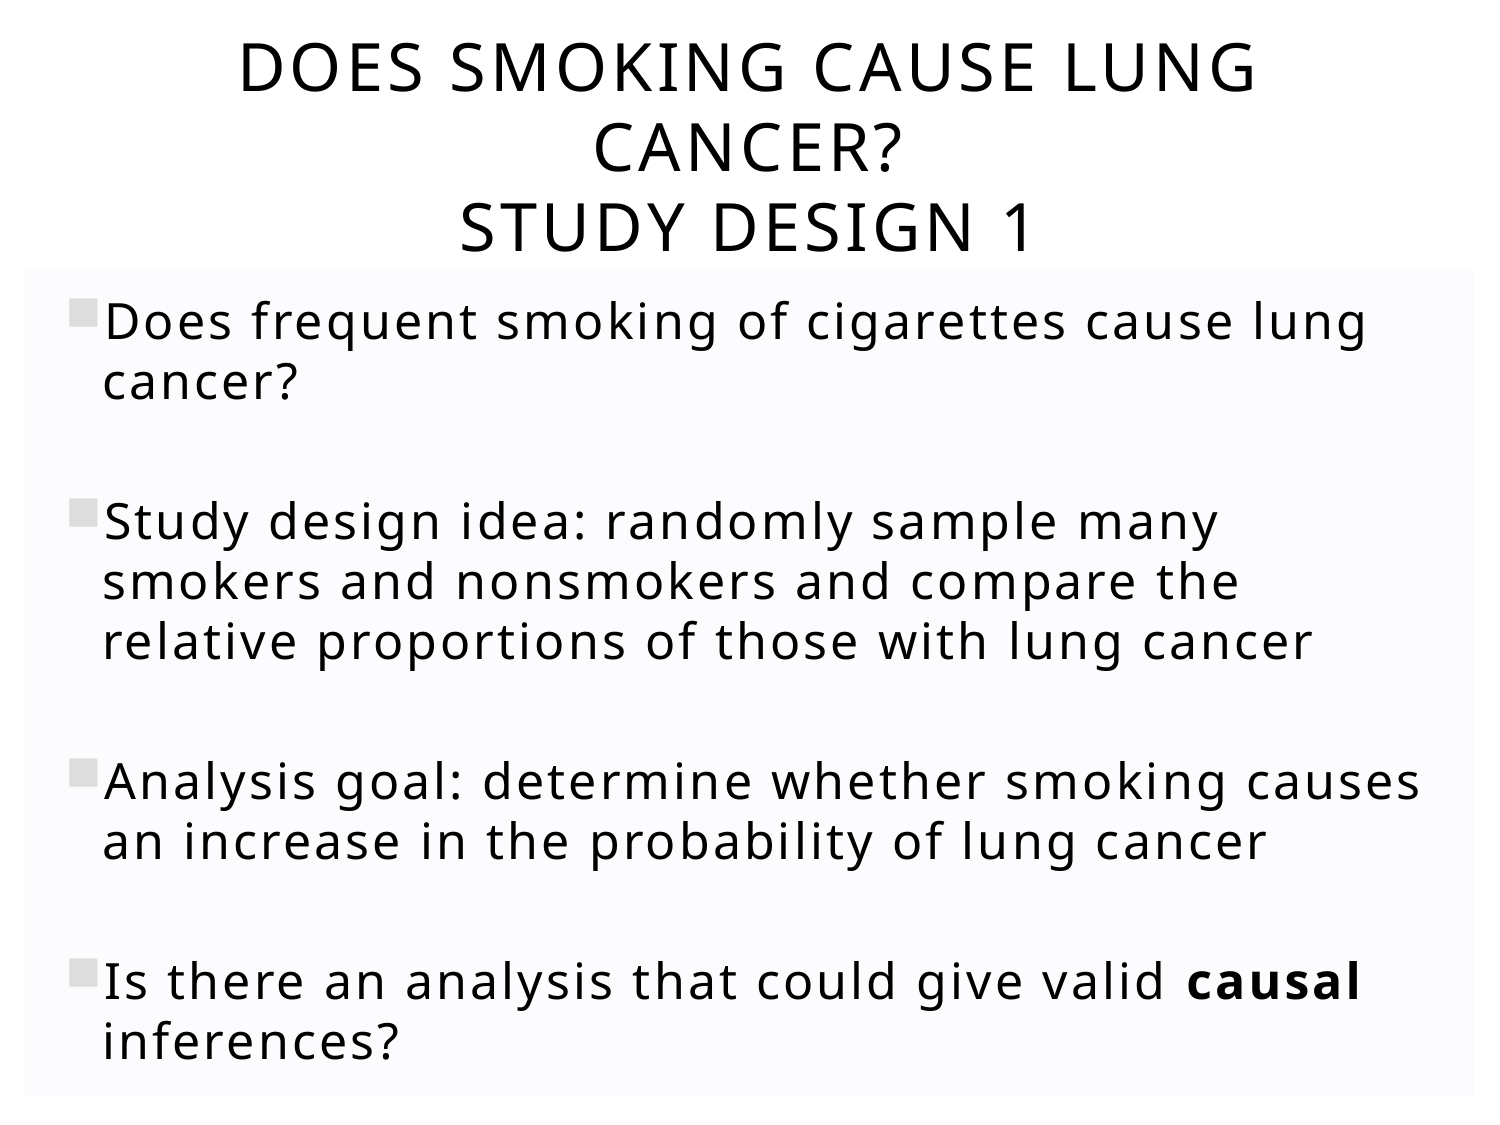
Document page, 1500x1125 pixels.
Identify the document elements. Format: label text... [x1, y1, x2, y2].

list Does frequent smoking of cigarettes cause lung cancer? Study design idea: randomly sample many smokers and nonsmokers and compare the relative proportions of those with lung cancer Analysis goal: determine whether smoking causes an increase in the probability of lung cancer Is there an analysis that could give valid causal inferences? [42, 281, 1470, 1093]
title Does Smoking Cause Lung Cancer? Study Design 1 [62, 58, 1438, 232]
